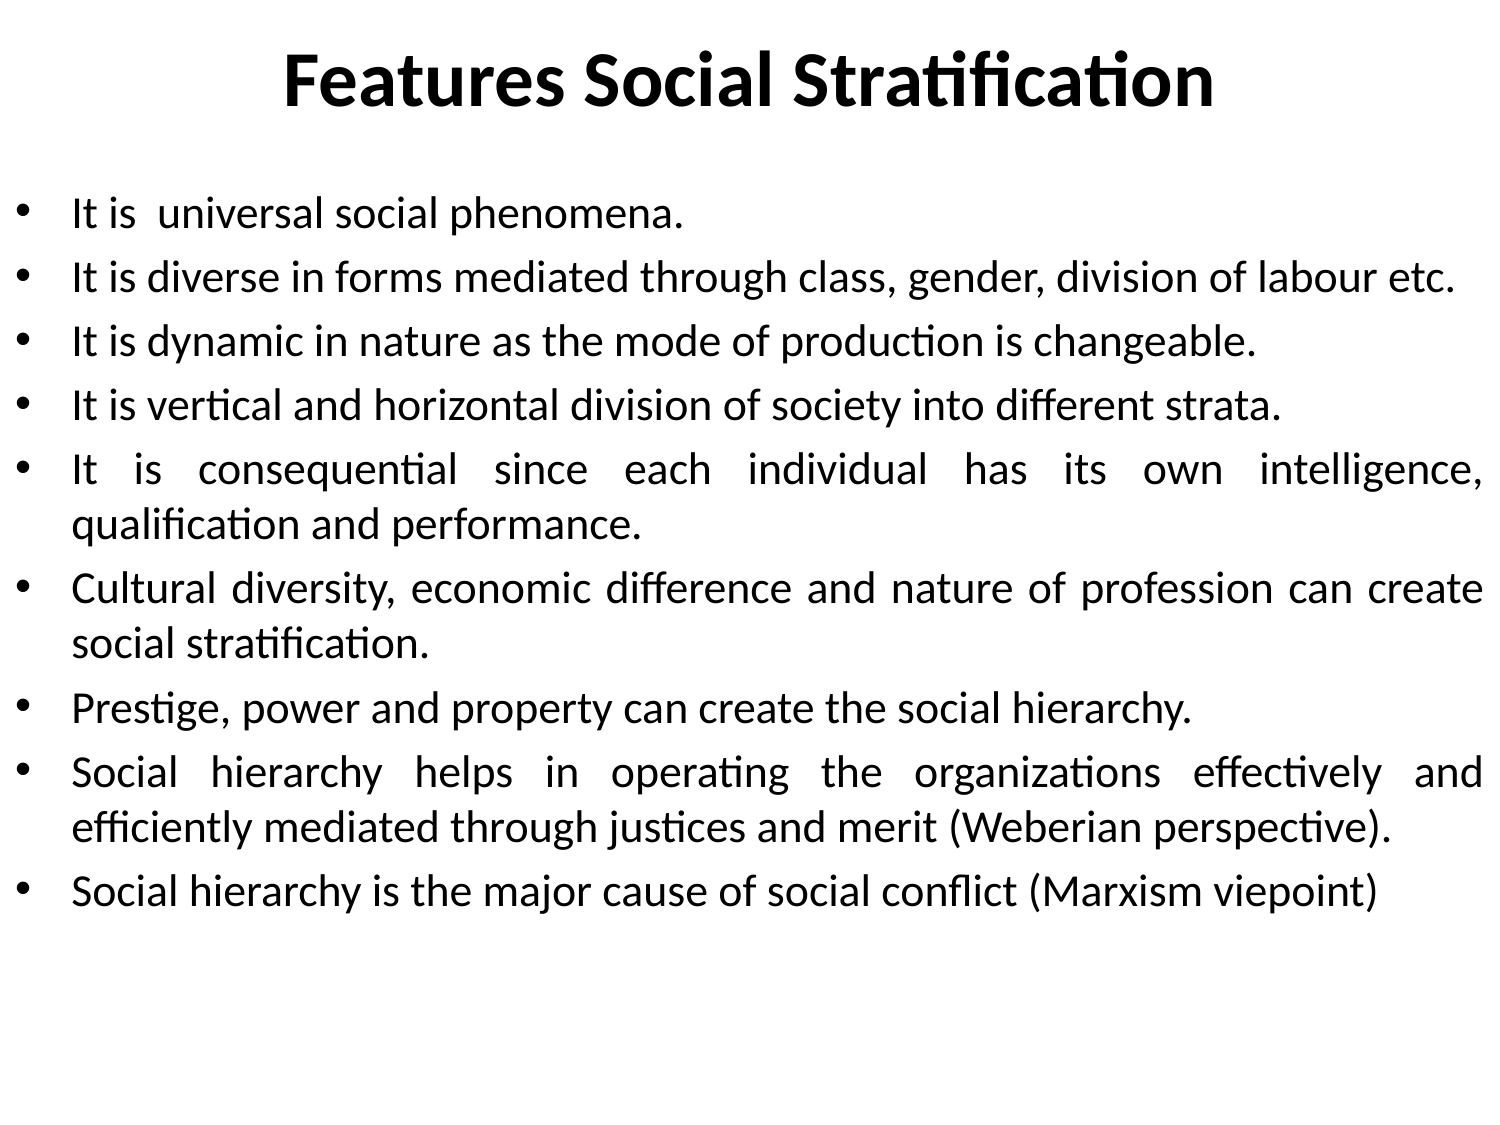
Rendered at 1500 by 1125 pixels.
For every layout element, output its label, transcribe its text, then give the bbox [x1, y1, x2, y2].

title Features Social Stratification [75, 0, 1425, 150]
list It is universal social phenomena. It is diverse in forms mediated through class, gender, division of labour etc. It is dynamic in nature as the mode of production is changeable. It is vertical and horizontal division of society into different strata. It is consequential since each individual has its own intelligence, qualification and performance. Cultural diversity, economic difference and nature of profession can create social stratification. Prestige, power and property can create the social hierarchy. Social hierarchy helps in operating the organizations effectively and efficiently mediated through justices and merit (Weberian perspective). Social hierarchy is the major cause of social conflict (Marxism viepoint) [0, 174, 1500, 1125]
